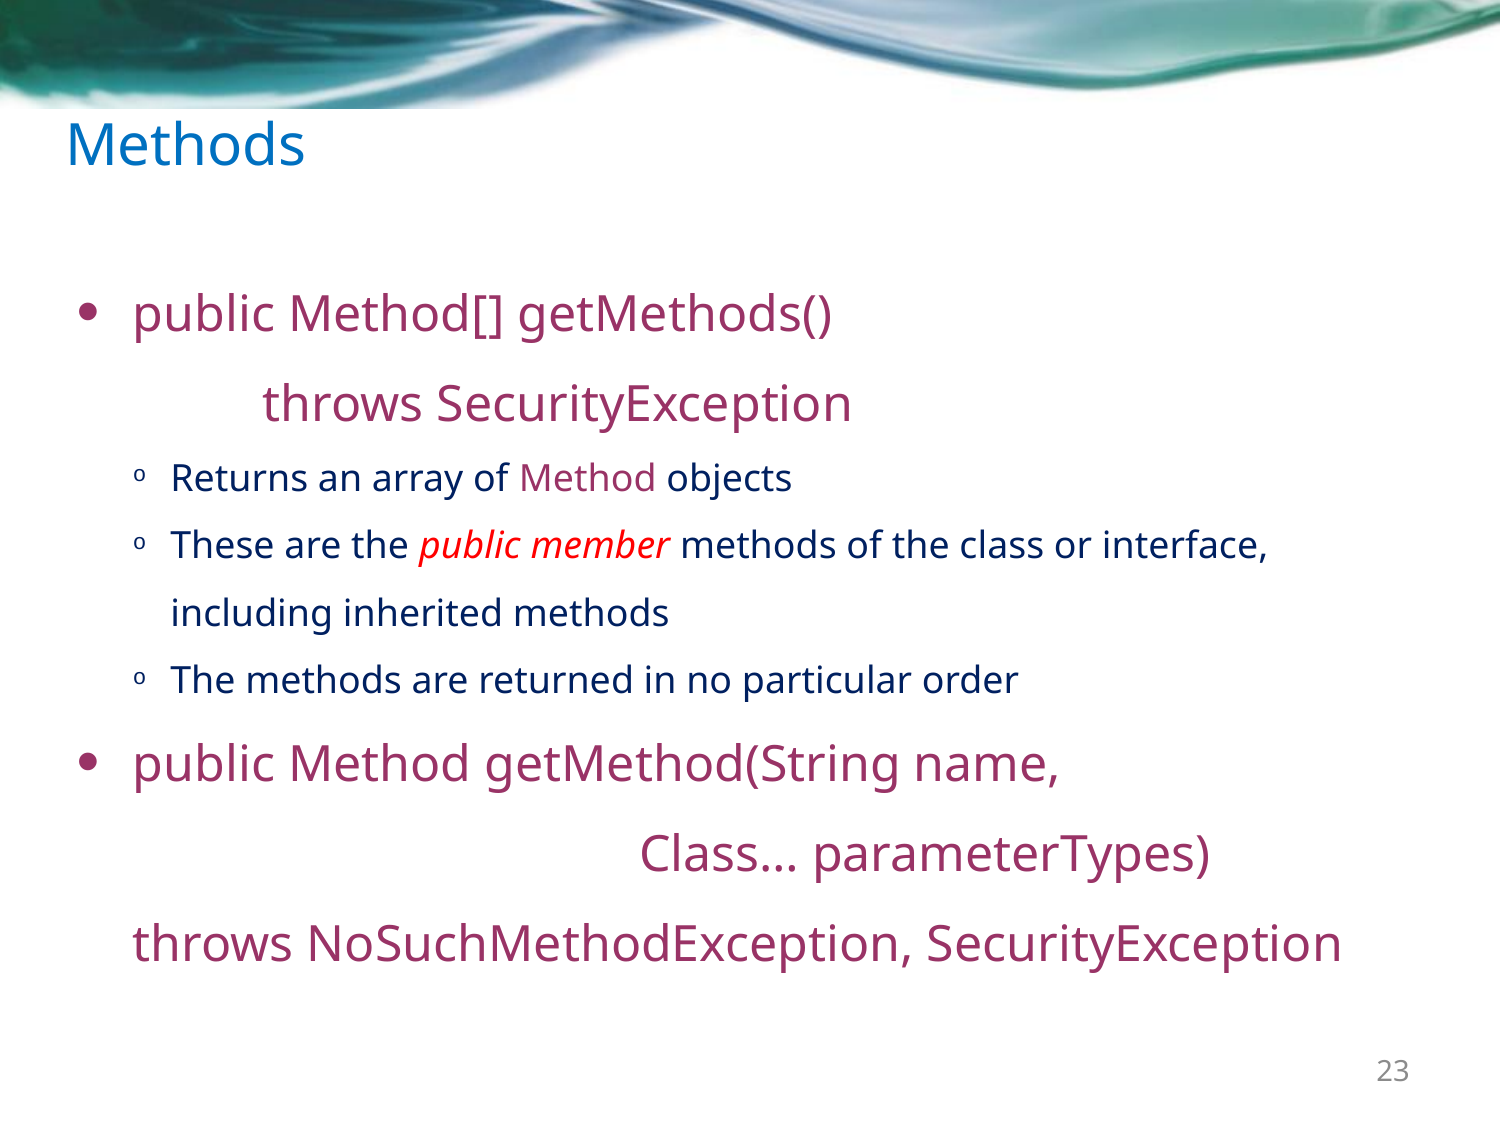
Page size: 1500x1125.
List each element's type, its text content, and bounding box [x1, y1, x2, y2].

title Methods [50, 99, 1450, 225]
slide_number 23 [1074, 1042, 1425, 1103]
list public Method[] getMethods() throws SecurityException Returns an array of Method objects These are the public member methods of the class or interface, including inherited methods The methods are returned in no particular order public Method getMethod(String name, Class… parameterTypes) throws NoSuchMethodException, SecurityException [61, 243, 1421, 1080]
picture [0, 0, 1500, 109]
